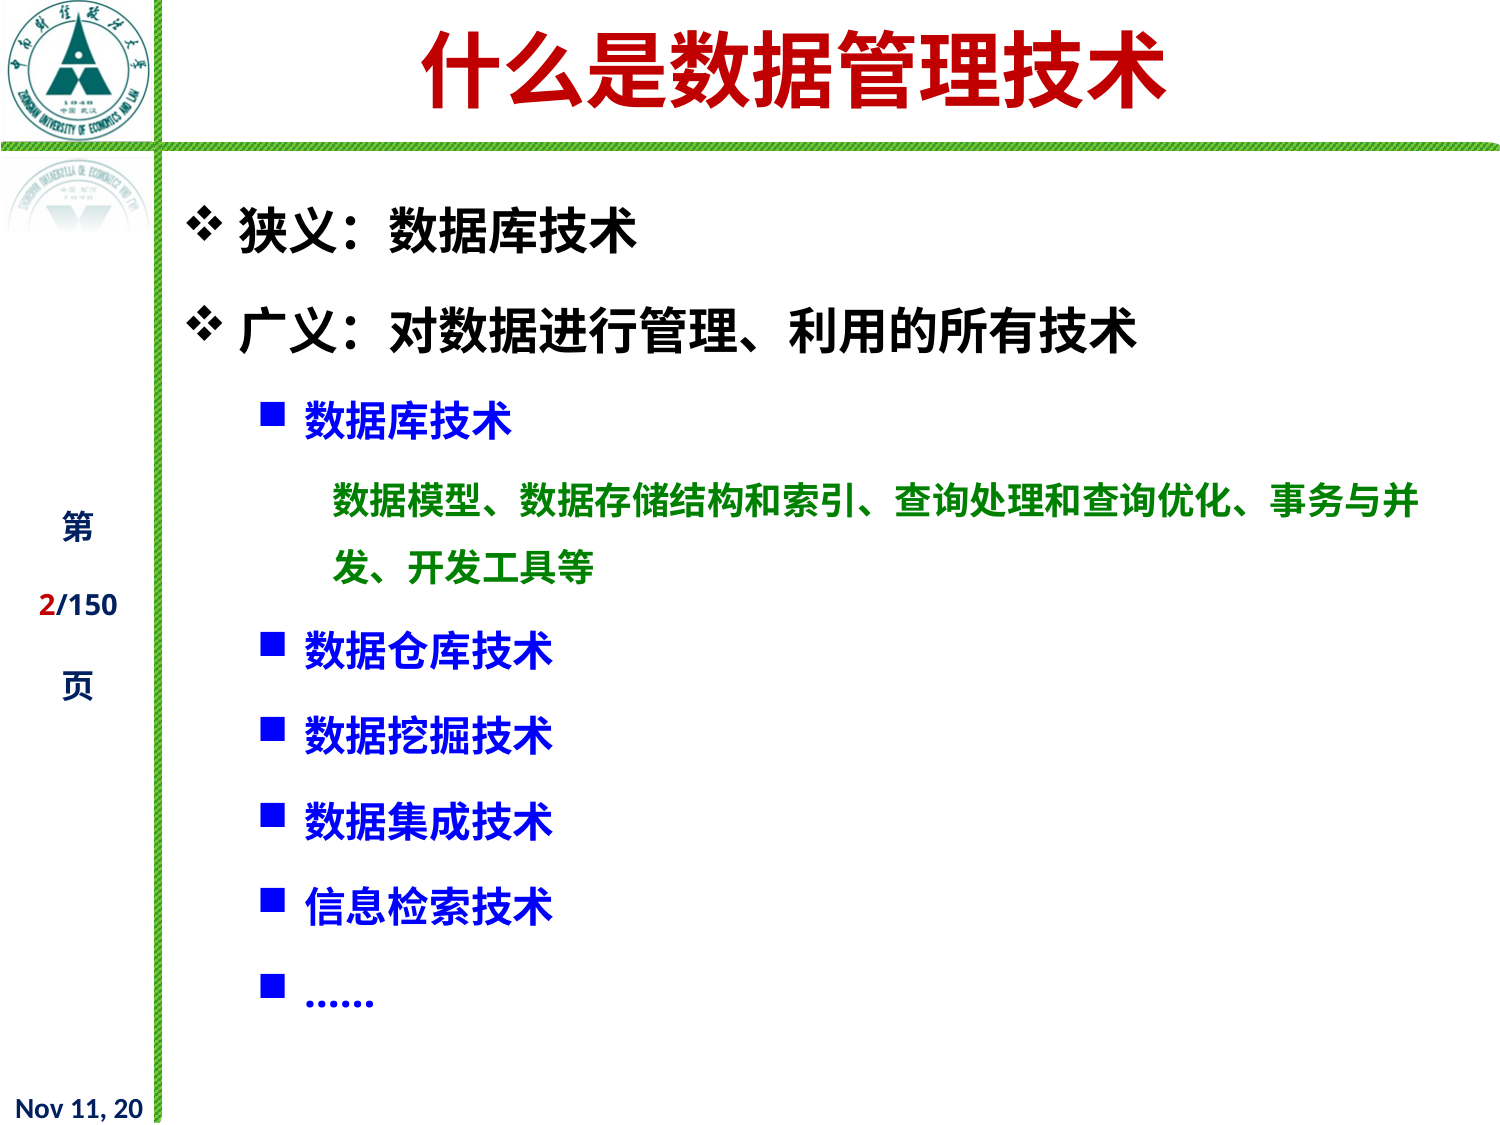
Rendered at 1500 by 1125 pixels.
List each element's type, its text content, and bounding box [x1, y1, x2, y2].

title 什么是数据管理技术 [162, 0, 1425, 143]
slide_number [0, 1082, 163, 1125]
picture [1, 0, 1500, 1082]
list 狭义：数据库技术 广义：对数据进行管理、利用的所有技术 数据库技术 数据模型、数据存储结构和索引、查询处理和查询优化、事务与并发、开发工具等 数据仓库技术 数据挖掘技术 数据集成技术 信息检索技术 …… [167, 161, 1483, 1106]
